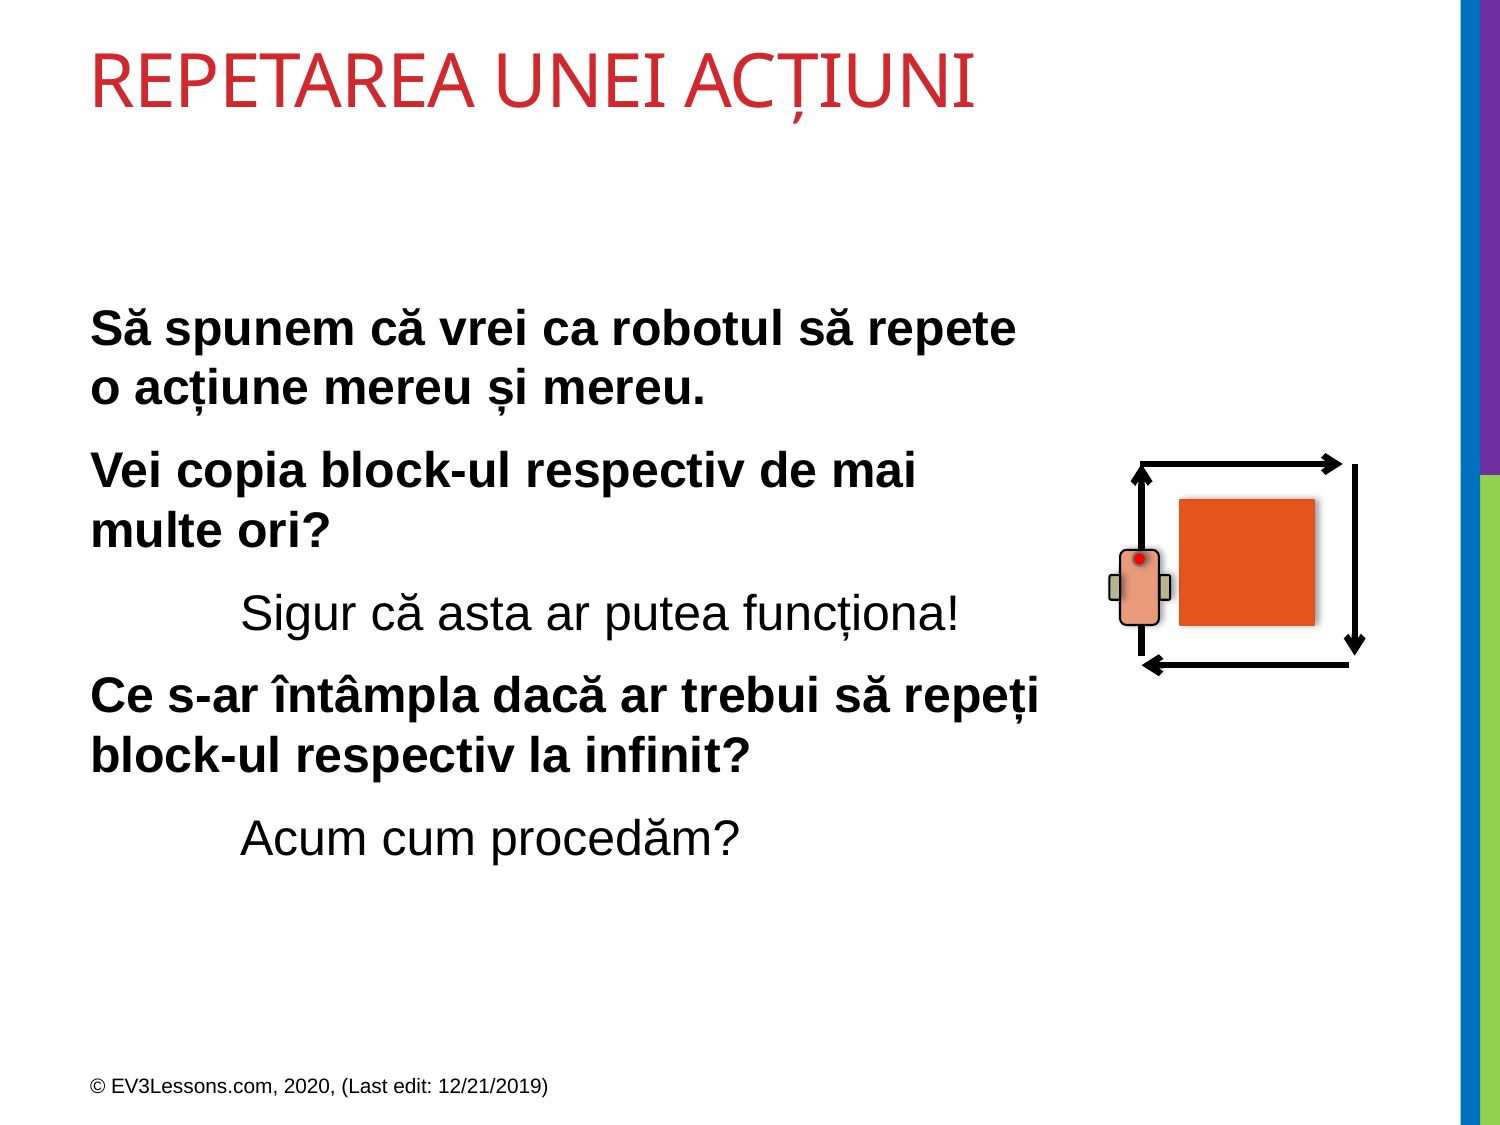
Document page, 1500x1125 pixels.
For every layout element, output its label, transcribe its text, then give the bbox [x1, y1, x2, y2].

text_box [1179, 499, 1315, 626]
list Să spunem că vrei ca robotul să repete o acțiune mereu și mereu. Vei copia block-ul respectiv de mai multe ori? Sigur că asta ar putea funcționa! Ce s-ar întâmpla dacă ar trebui să repeți block-ul respectiv la infinit? Acum cum procedăm? [75, 287, 1067, 1005]
title Repetarea unei acțiuni [73, 25, 1427, 250]
footer © EV3Lessons.com, 2020, (Last edit: 12/21/2019) [75, 1065, 638, 1112]
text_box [1108, 549, 1171, 626]
